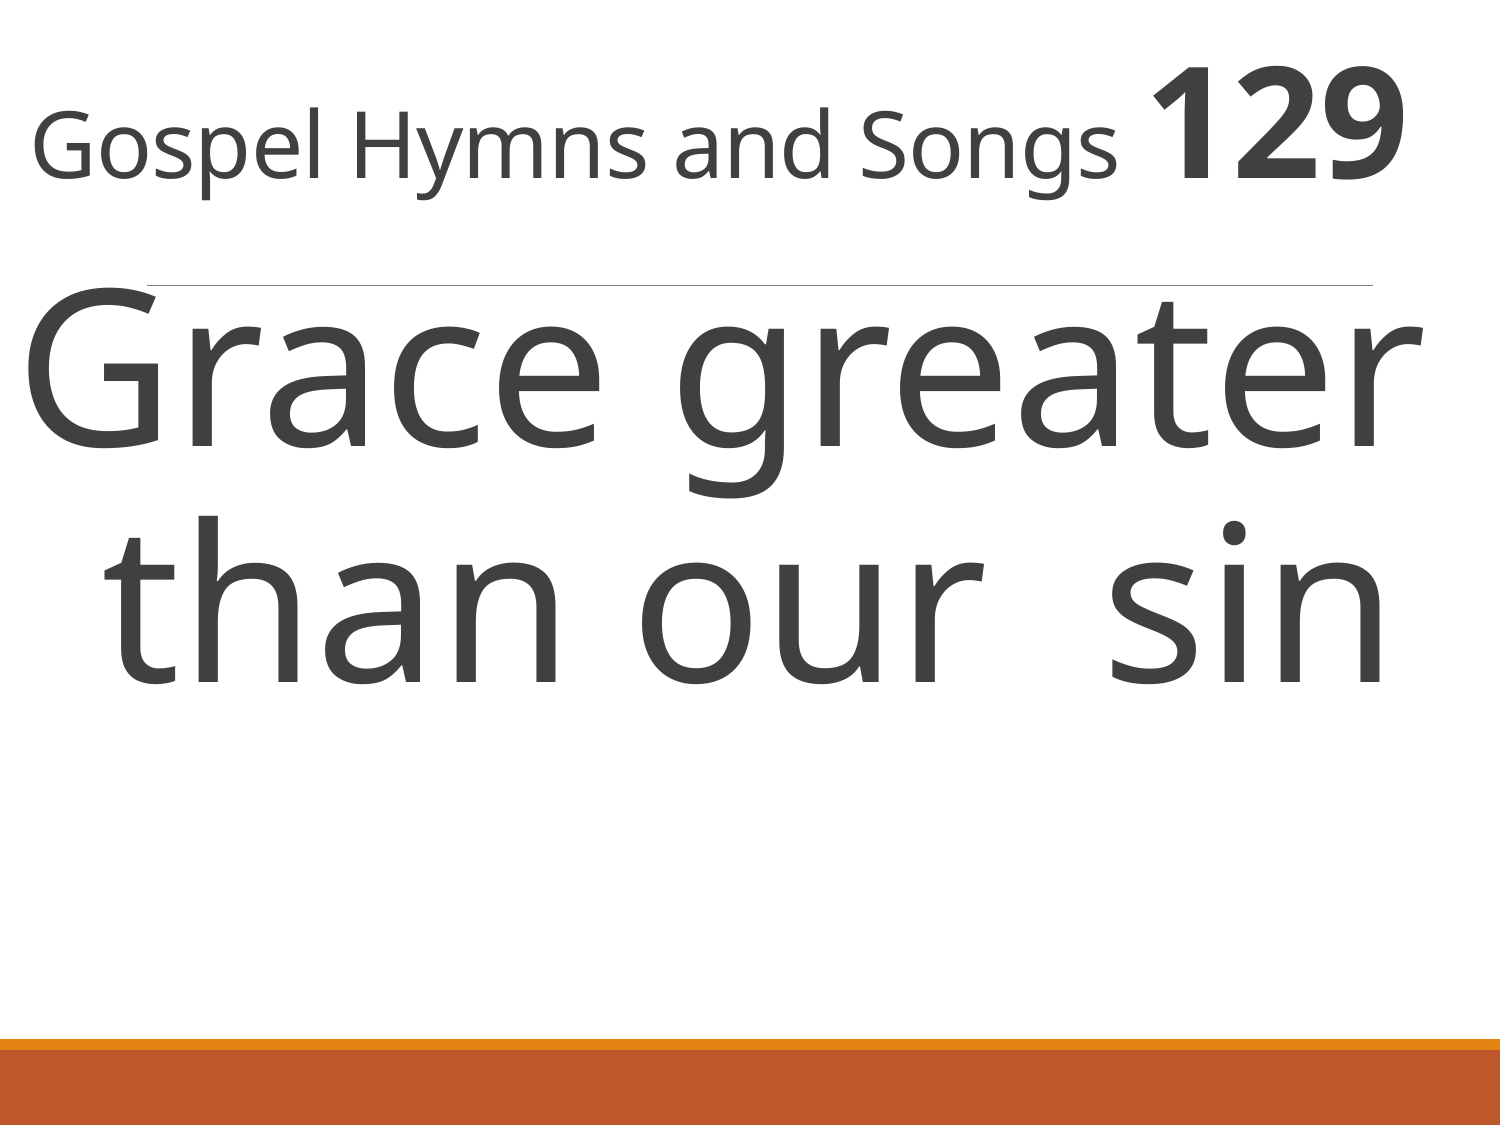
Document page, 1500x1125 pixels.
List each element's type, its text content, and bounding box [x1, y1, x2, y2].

title Gospel Hymns and Songs 129 [14, 0, 1465, 218]
list Grace greater than our sin [0, 249, 1500, 1043]
